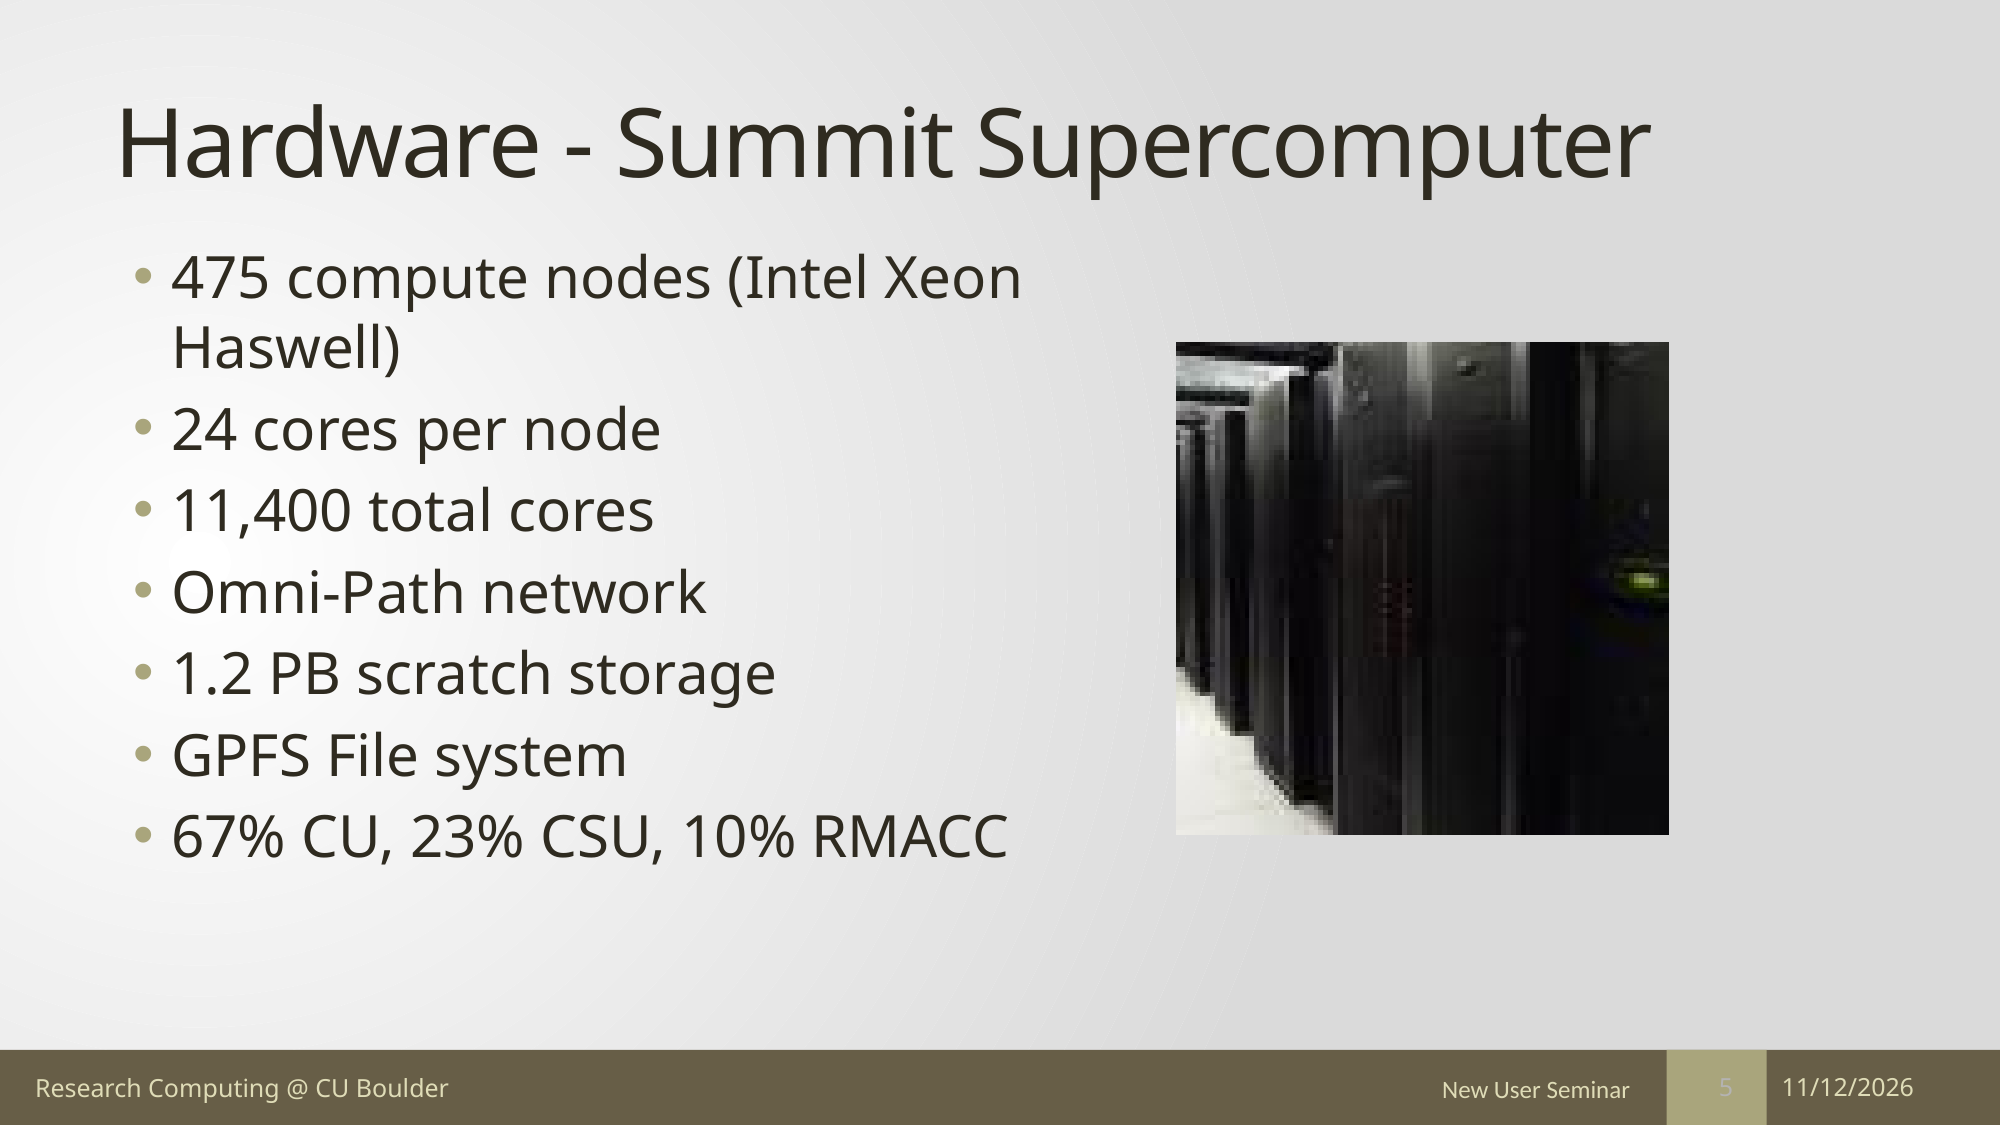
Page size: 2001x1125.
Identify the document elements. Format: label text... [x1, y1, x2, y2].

title Hardware - Summit Supercomputer [99, 45, 1892, 233]
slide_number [1766, 1058, 1987, 1119]
list 475 compute nodes (Intel Xeon Haswell) 24 cores per node 11,400 total cores Omni-Path network 1.2 PB scratch storage GPFS File system 67% CU, 23% CSU, 10% RMACC [99, 232, 1194, 1063]
slide_number 5 [1686, 1065, 1749, 1111]
picture [1176, 342, 1670, 835]
footer New User Seminar [714, 1058, 1646, 1119]
